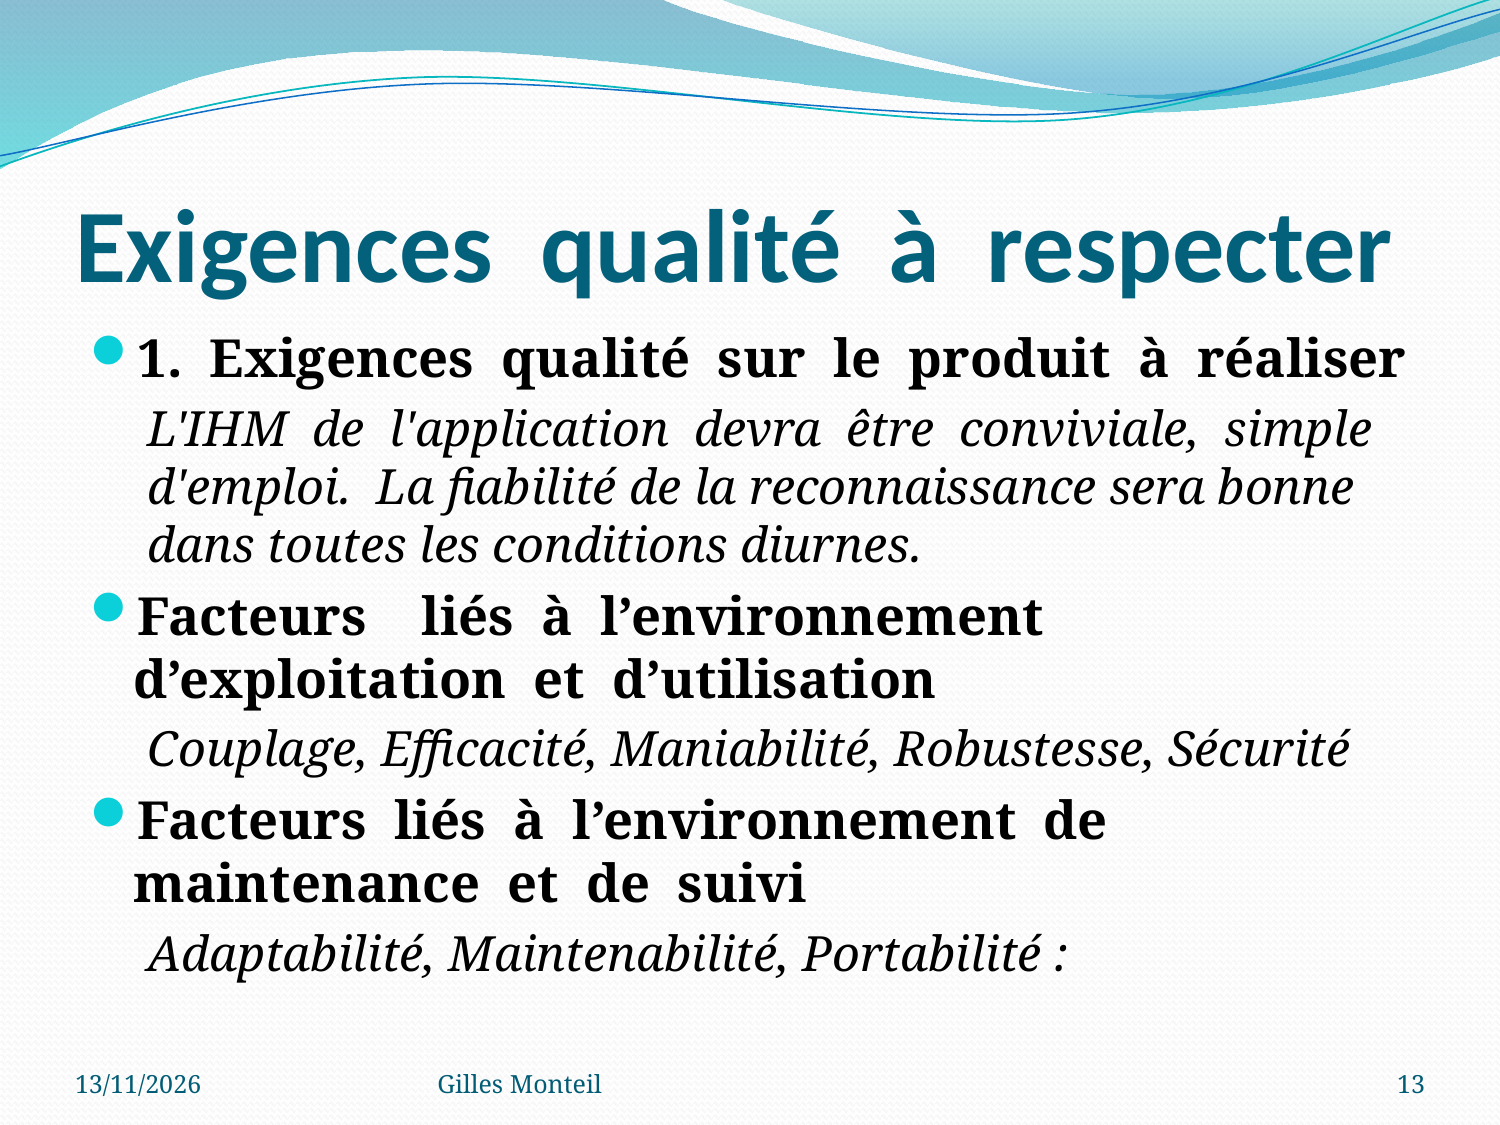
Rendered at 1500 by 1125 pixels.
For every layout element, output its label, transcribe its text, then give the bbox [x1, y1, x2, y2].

footer Gilles Monteil [437, 1042, 988, 1103]
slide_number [75, 1042, 425, 1103]
title Exigences qualité à respecter [75, 115, 1425, 303]
slide_number 13 [1299, 1042, 1425, 1103]
list 1. Exigences qualité sur le produit à réaliser L'IHM de l'application devra être conviviale, simple d'emploi. La fiabilité de la reconnaissance sera bonne dans toutes les conditions diurnes. Facteurs liés à l’environnement d’exploitation et d’utilisation Couplage, Efficacité, Maniabilité, Robustesse, Sécurité Facteurs liés à l’environnement de maintenance et de suivi Adaptabilité, Maintenabilité, Portabilité : [75, 317, 1425, 1038]
